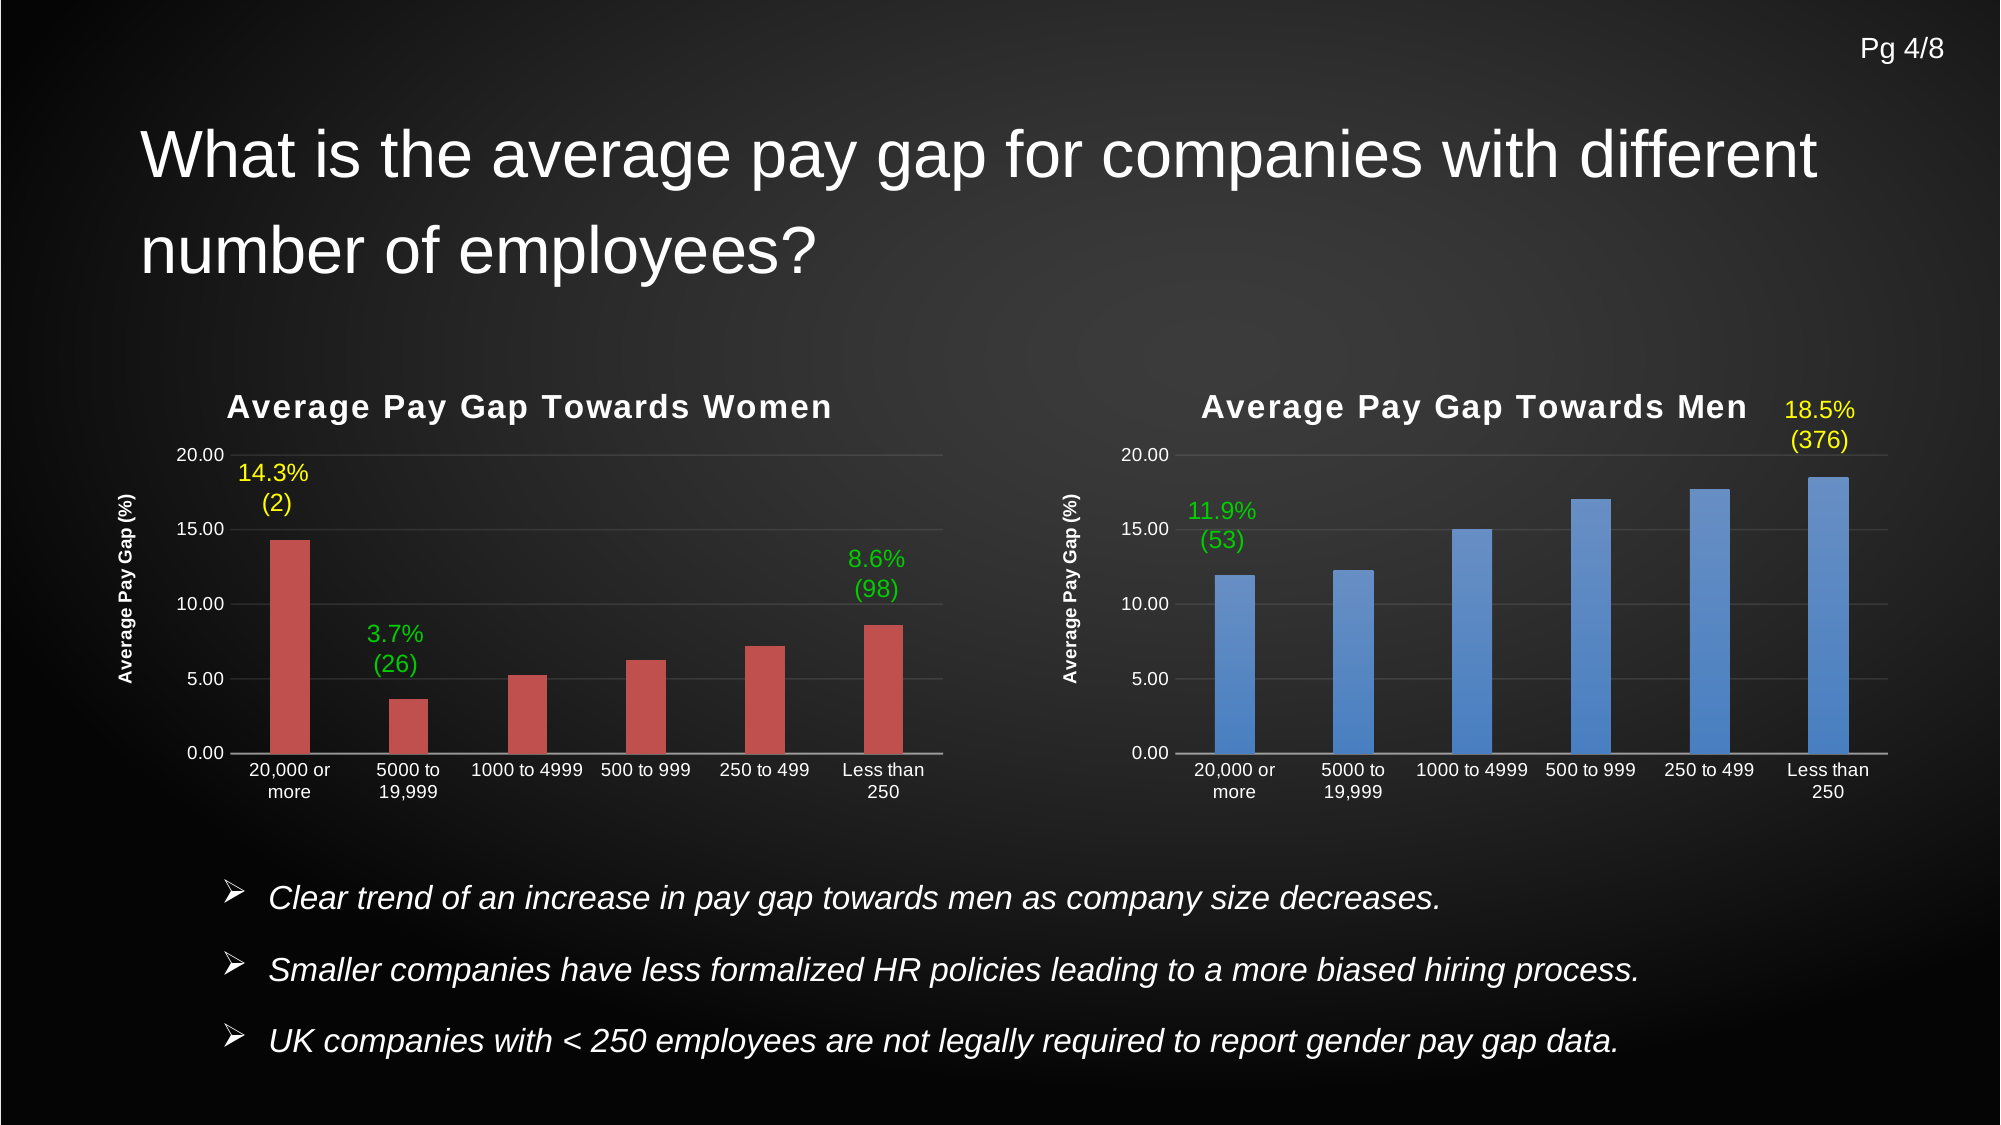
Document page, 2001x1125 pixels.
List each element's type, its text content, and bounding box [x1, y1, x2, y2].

chart [1044, 362, 1906, 813]
text_box Clear trend of an increase in pay gap towards men as company size decreases. Smaller companies have less formalized HR policies leading to a more biased hiring process. UK companies with < 250 employees are not legally required to report gender pay gap data. [206, 836, 1752, 1067]
text_box What is the average pay gap for companies with different number of employees? [125, 87, 1882, 263]
chart [99, 362, 961, 813]
picture [0, 0, 2000, 1125]
